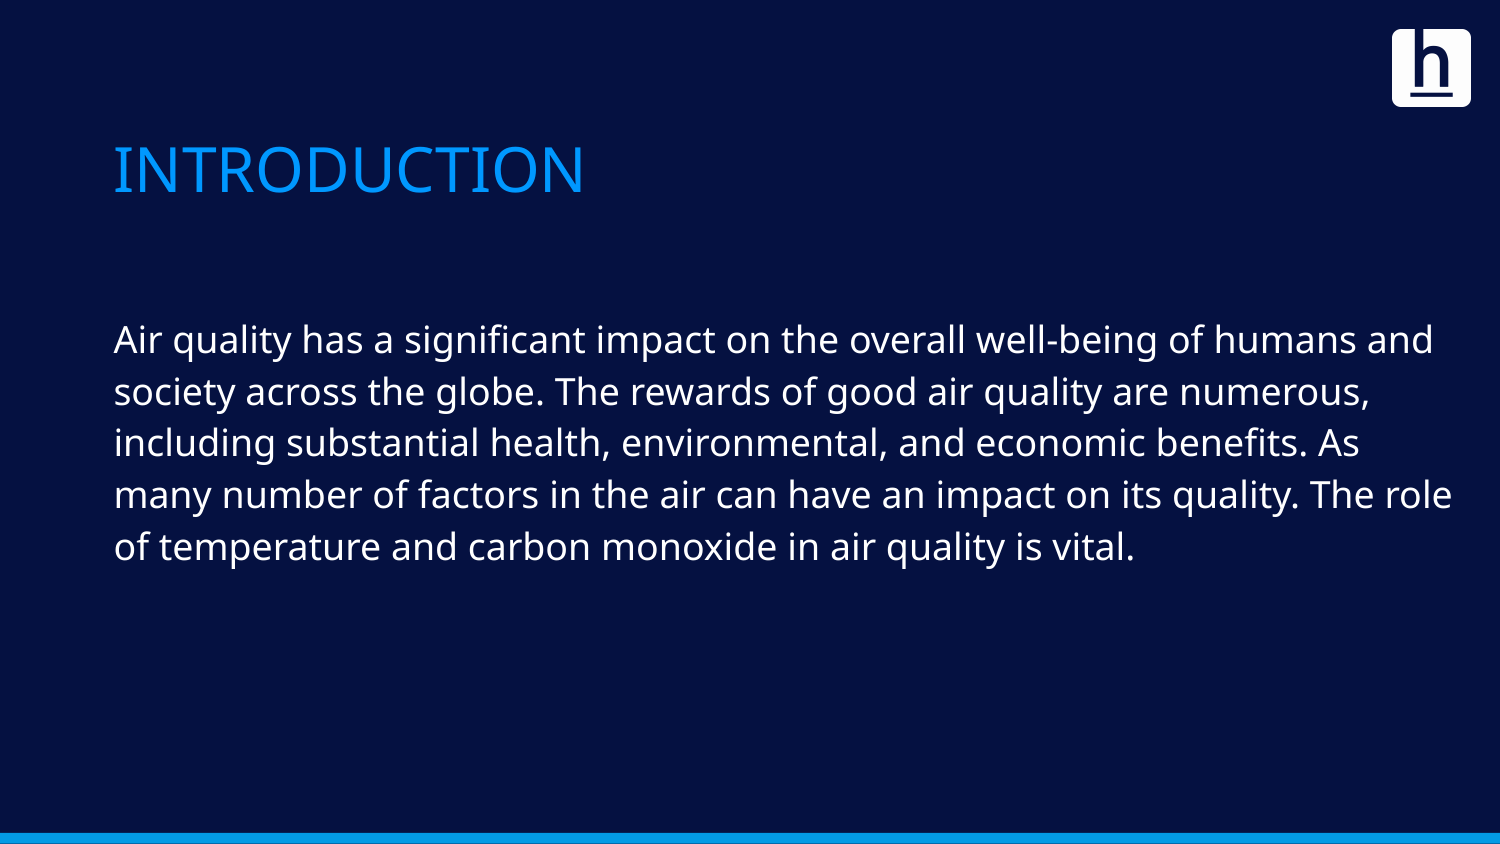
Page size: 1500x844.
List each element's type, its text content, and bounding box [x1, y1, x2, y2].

list Air quality has a significant impact on the overall well-being of humans and society across the globe. The rewards of good air quality are numerous, including substantial health, environmental, and economic benefits. As many number of factors in the air can have an impact on its quality. The role of temperature and carbon monoxide in air quality is vital. [98, 293, 1472, 470]
picture [1392, 29, 1471, 107]
title INTRODUCTION [98, 41, 1410, 293]
